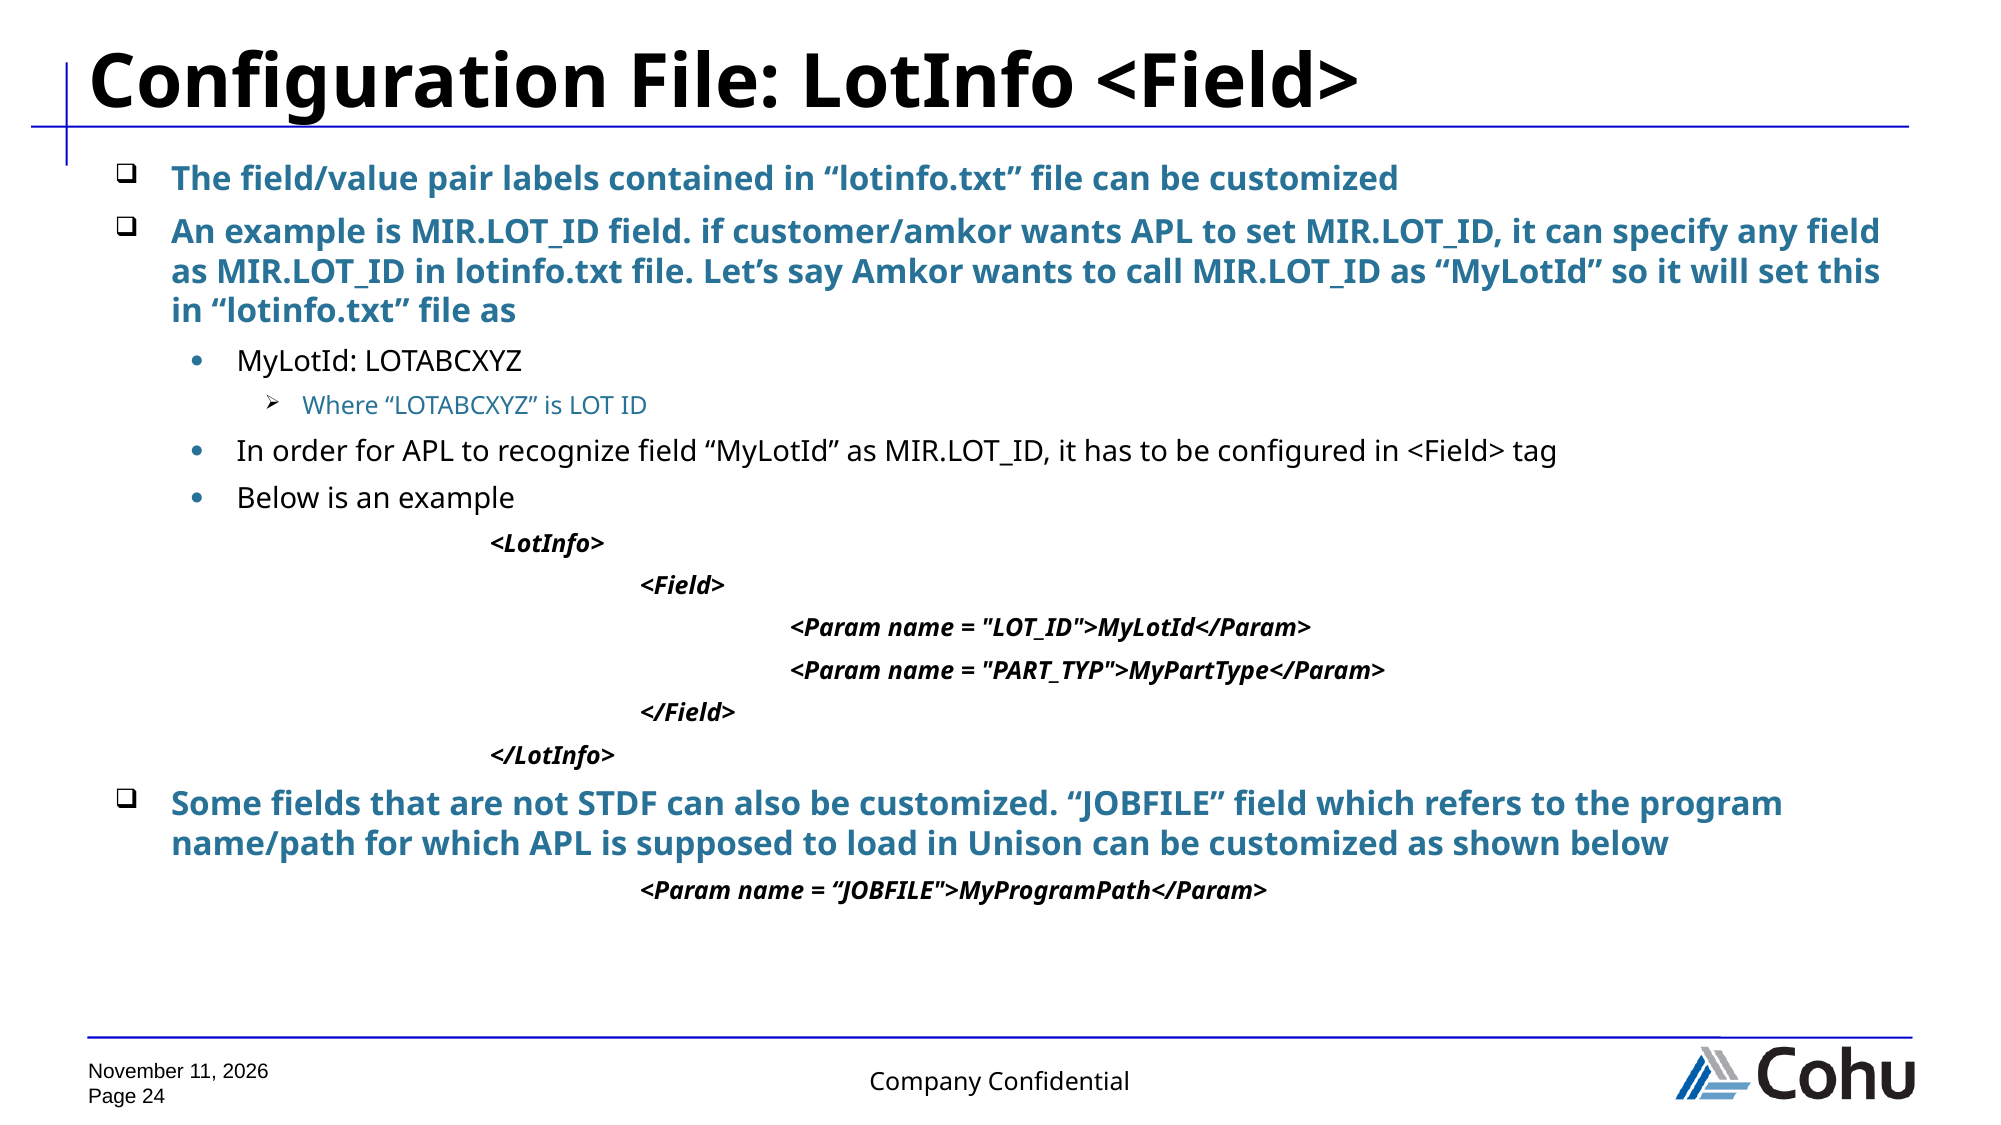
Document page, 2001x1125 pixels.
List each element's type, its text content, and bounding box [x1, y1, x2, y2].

title Configuration File: LotInfo <Field> [73, 0, 1901, 131]
picture [1651, 1029, 1938, 1116]
list The field/value pair labels contained in “lotinfo.txt” file can be customized An example is MIR.LOT_ID field. if customer/amkor wants APL to set MIR.LOT_ID, it can specify any field as MIR.LOT_ID in lotinfo.txt file. Let’s say Amkor wants to call MIR.LOT_ID as “MyLotId” so it will set this in “lotinfo.txt” file as MyLotId: LOTABCXYZ Where “LOTABCXYZ” is LOT ID In order for APL to recognize field “MyLotId” as MIR.LOT_ID, it has to be configured in <Field> tag Below is an example <LotInfo> <Field> <Param name = "LOT_ID">MyLotId</Param> <Param name = "PART_TYP">MyPartType</Param> </Field> </LotInfo> Some fields that are not STDF can also be customized. “JOBFILE” field which refers to the program name/path for which APL is supposed to load in Unison can be customized as shown below <Param name = “JOBFILE">MyProgramPath</Param> [99, 149, 1900, 1008]
